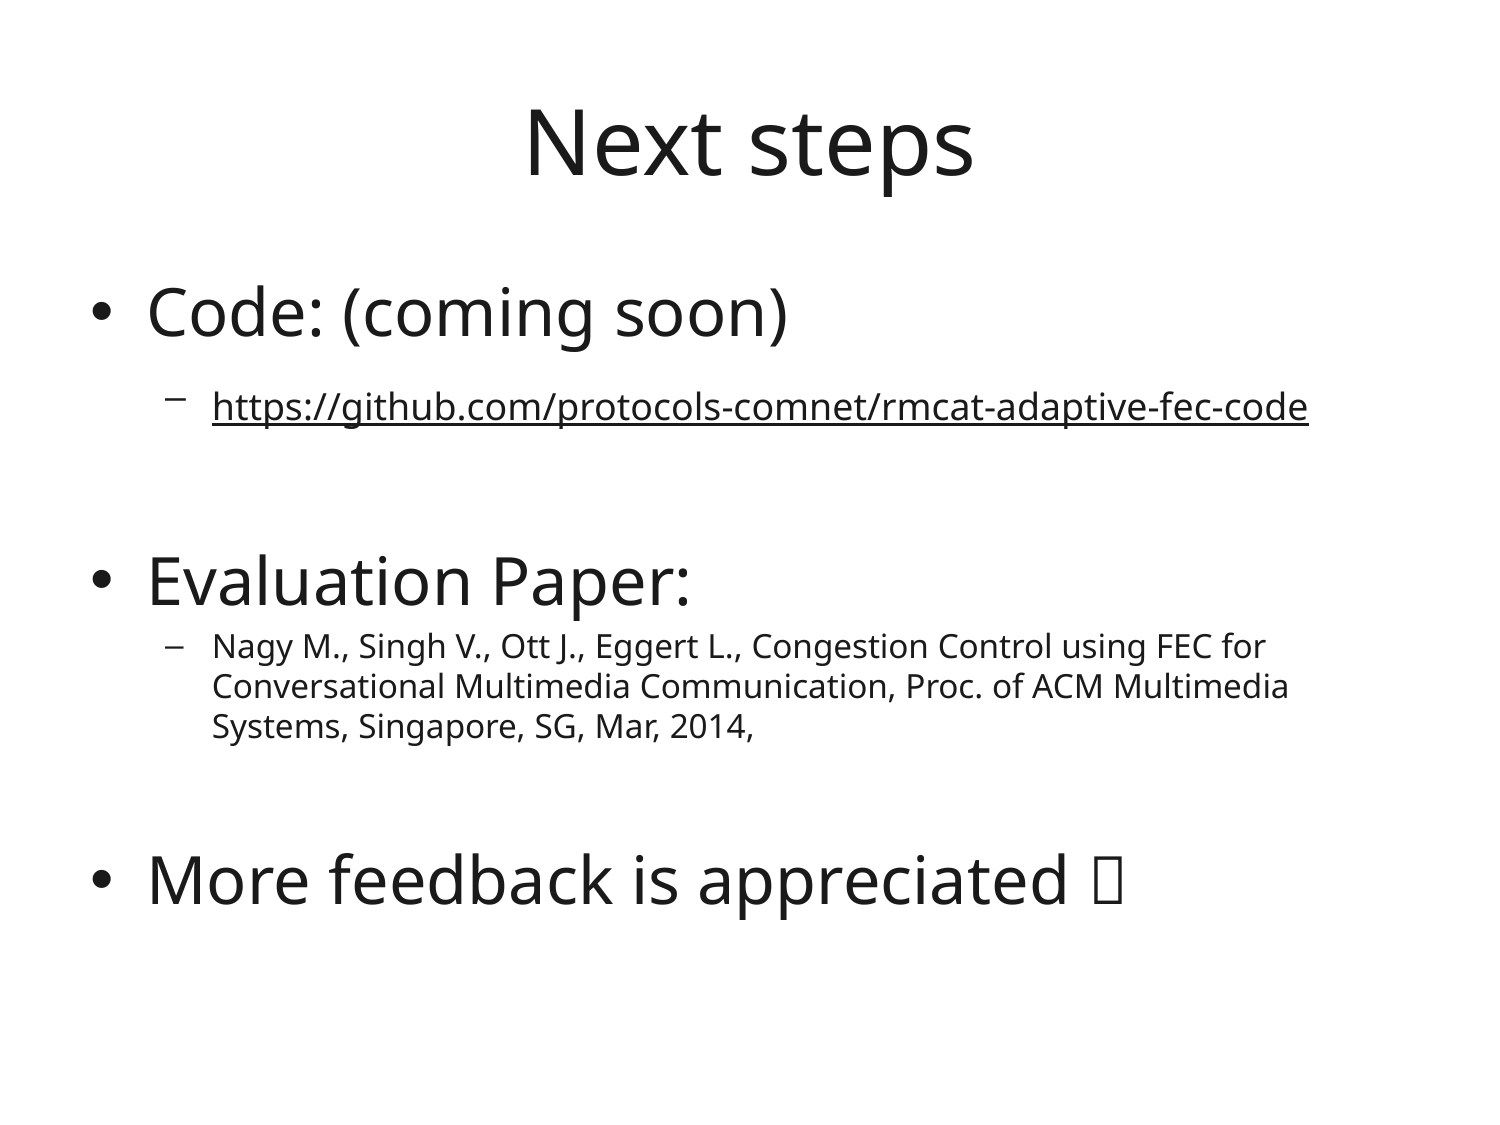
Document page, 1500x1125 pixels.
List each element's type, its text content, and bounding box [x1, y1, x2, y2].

list Code: (coming soon) https://github.com/protocols-comnet/rmcat-adaptive-fec-code Evaluation Paper: Nagy M., Singh V., Ott J., Eggert L., Congestion Control using FEC for Conversational Multimedia Communication, Proc. of ACM Multimedia Systems, Singapore, SG, Mar, 2014, More feedback is appreciated  [75, 262, 1425, 1005]
title Next steps [75, 45, 1425, 233]
